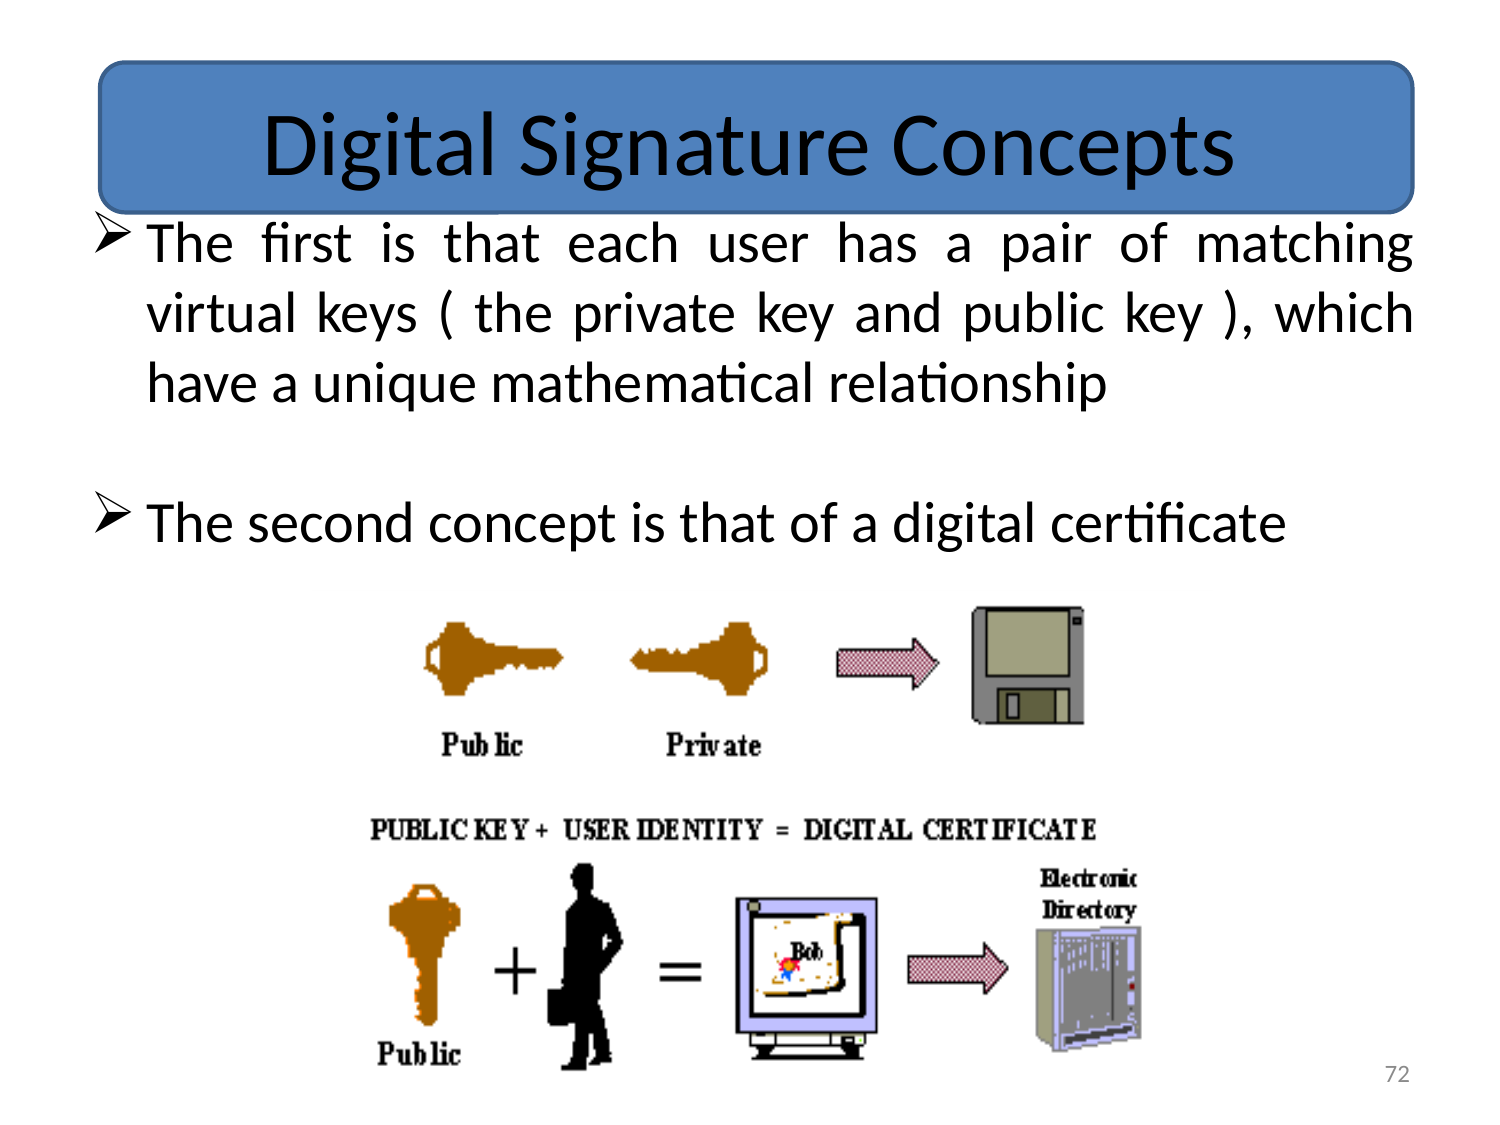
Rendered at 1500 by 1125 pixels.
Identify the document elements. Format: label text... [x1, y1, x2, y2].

title Digital Signature Concepts [75, 45, 1425, 196]
slide_number 72 [1215, 1042, 1425, 1103]
picture [312, 589, 1213, 1101]
list The first is that each user has a pair of matching virtual keys ( the private key and public key ), which have a unique mathematical relationship The second concept is that of a digital certificate [75, 196, 1431, 588]
